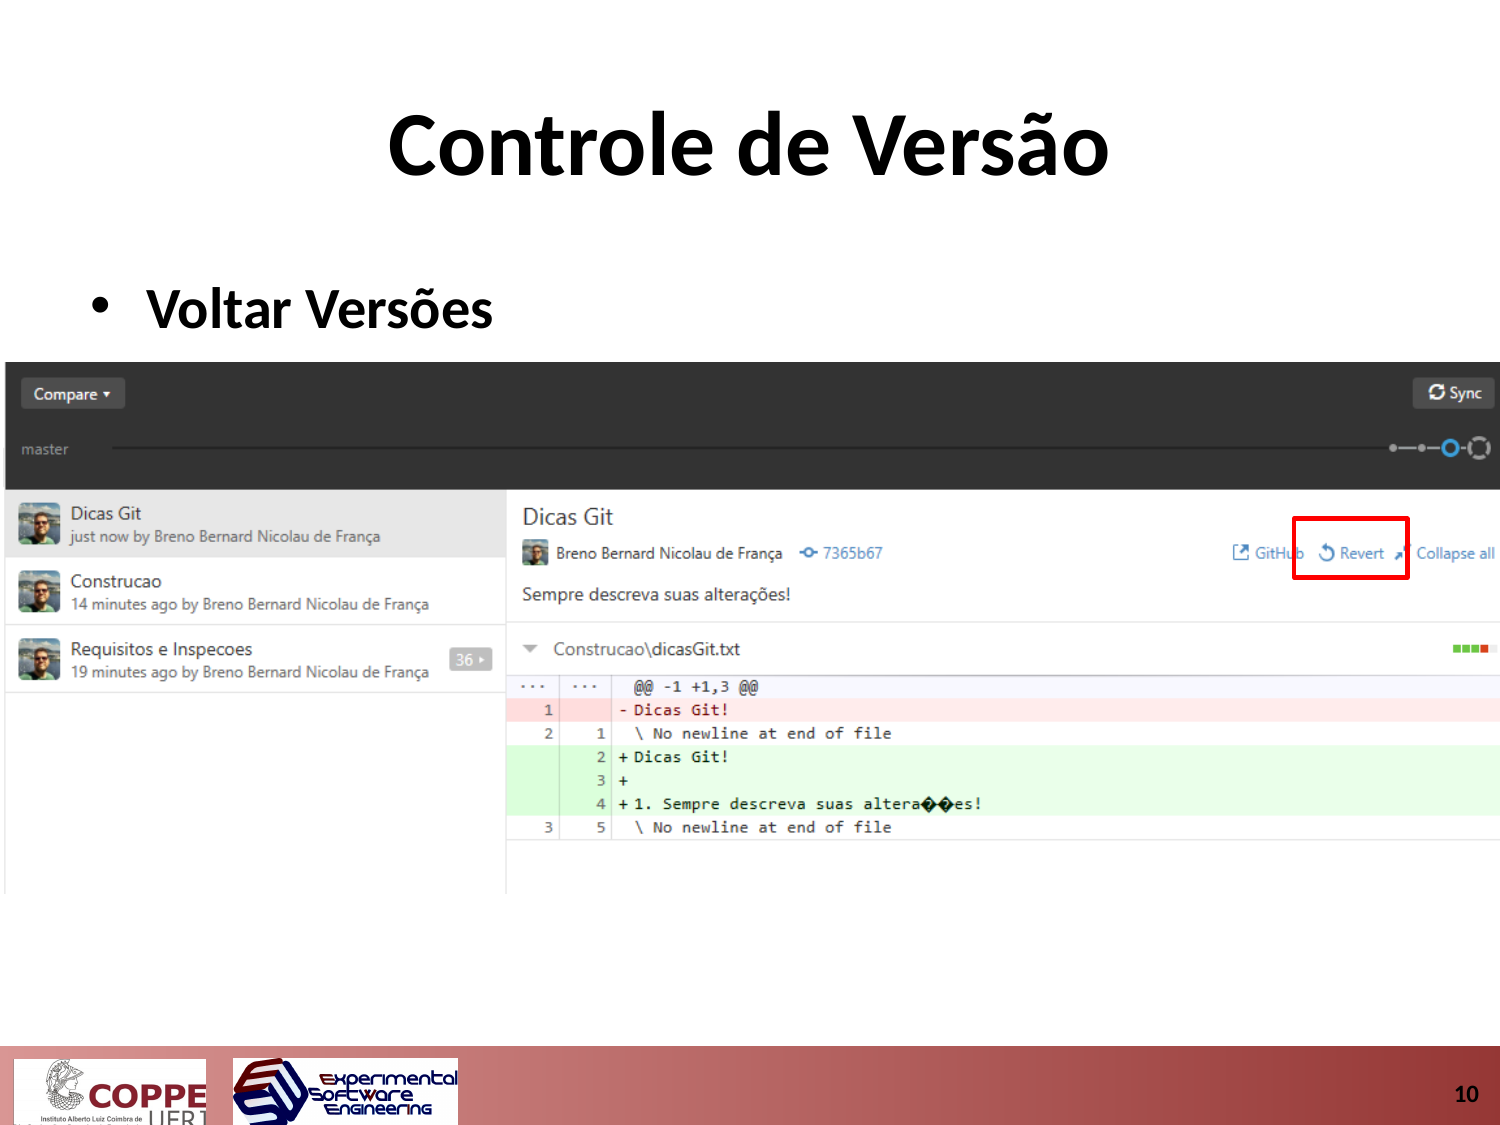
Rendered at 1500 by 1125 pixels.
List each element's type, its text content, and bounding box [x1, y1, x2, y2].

picture [233, 1058, 458, 1125]
picture [3, 362, 1500, 894]
picture [12, 1058, 207, 1125]
title Controle de Versão [74, 44, 1426, 233]
list Voltar Versões [74, 262, 1426, 360]
